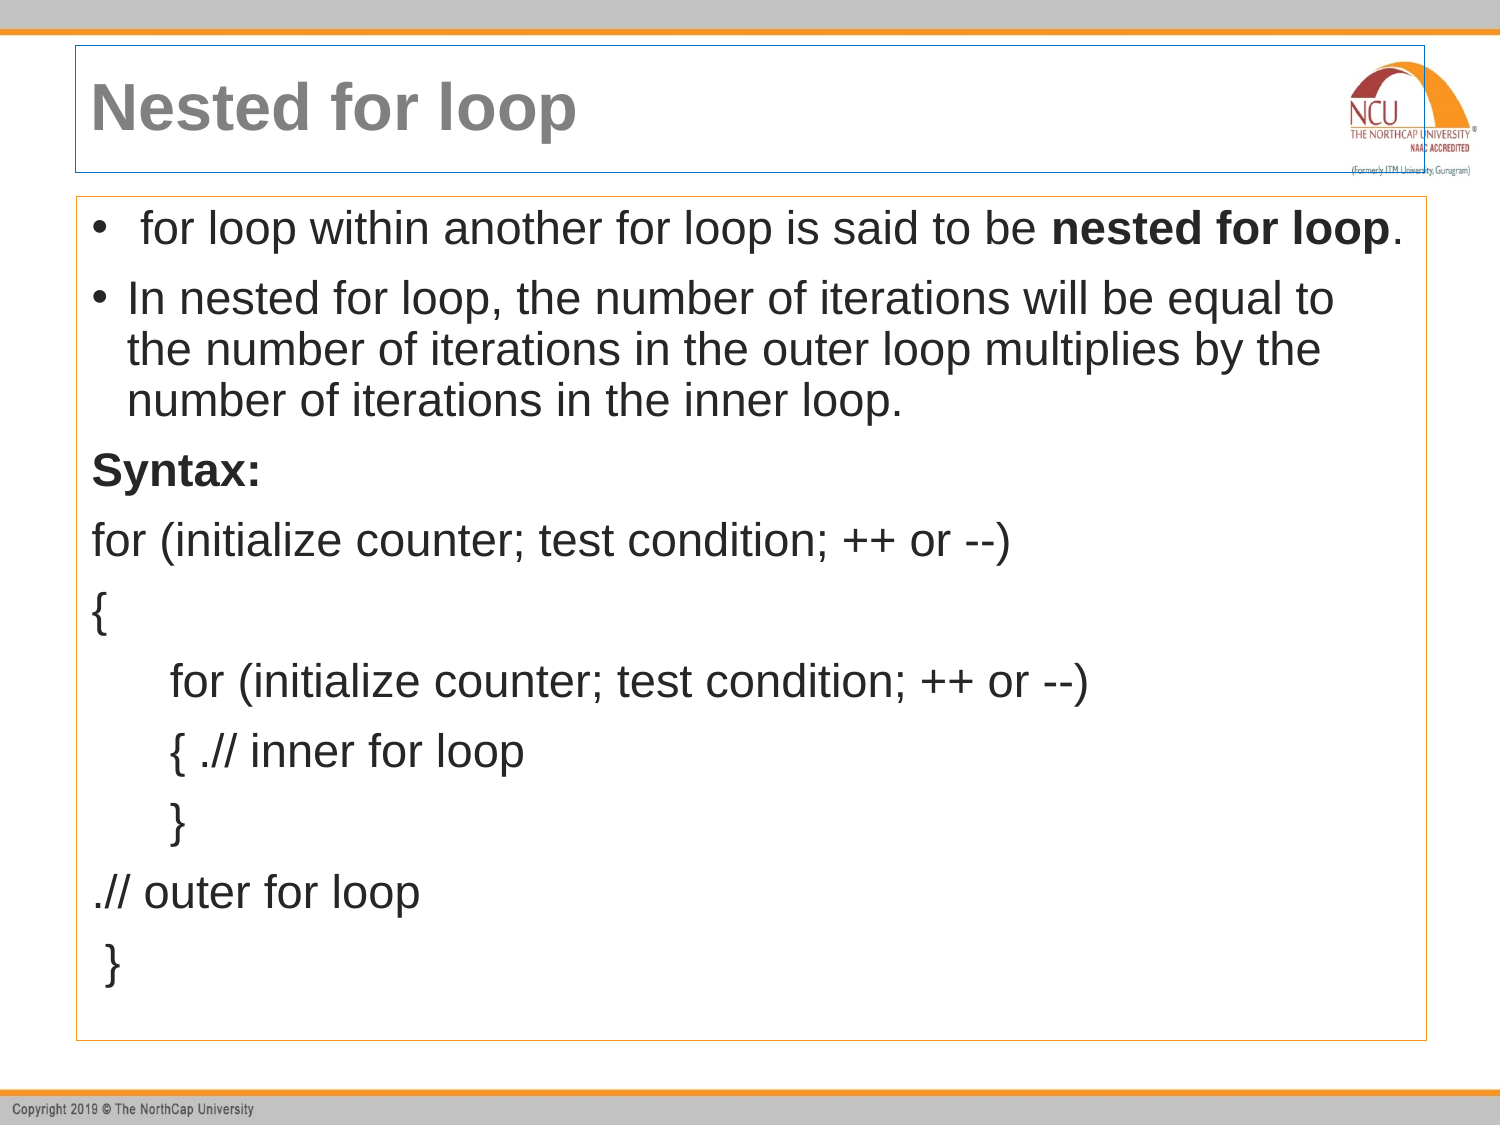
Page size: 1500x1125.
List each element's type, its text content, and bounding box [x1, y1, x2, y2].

title Nested for loop [75, 45, 1425, 173]
list for loop within another for loop is said to be nested for loop. In nested for loop, the number of iterations will be equal to the number of iterations in the outer loop multiplies by the number of iterations in the inner loop. Syntax: for (initialize counter; test condition; ++ or --) { for (initialize counter; test condition; ++ or --) { .// inner for loop } .// outer for loop } [76, 196, 1427, 1041]
picture [0, 0, 1500, 1125]
